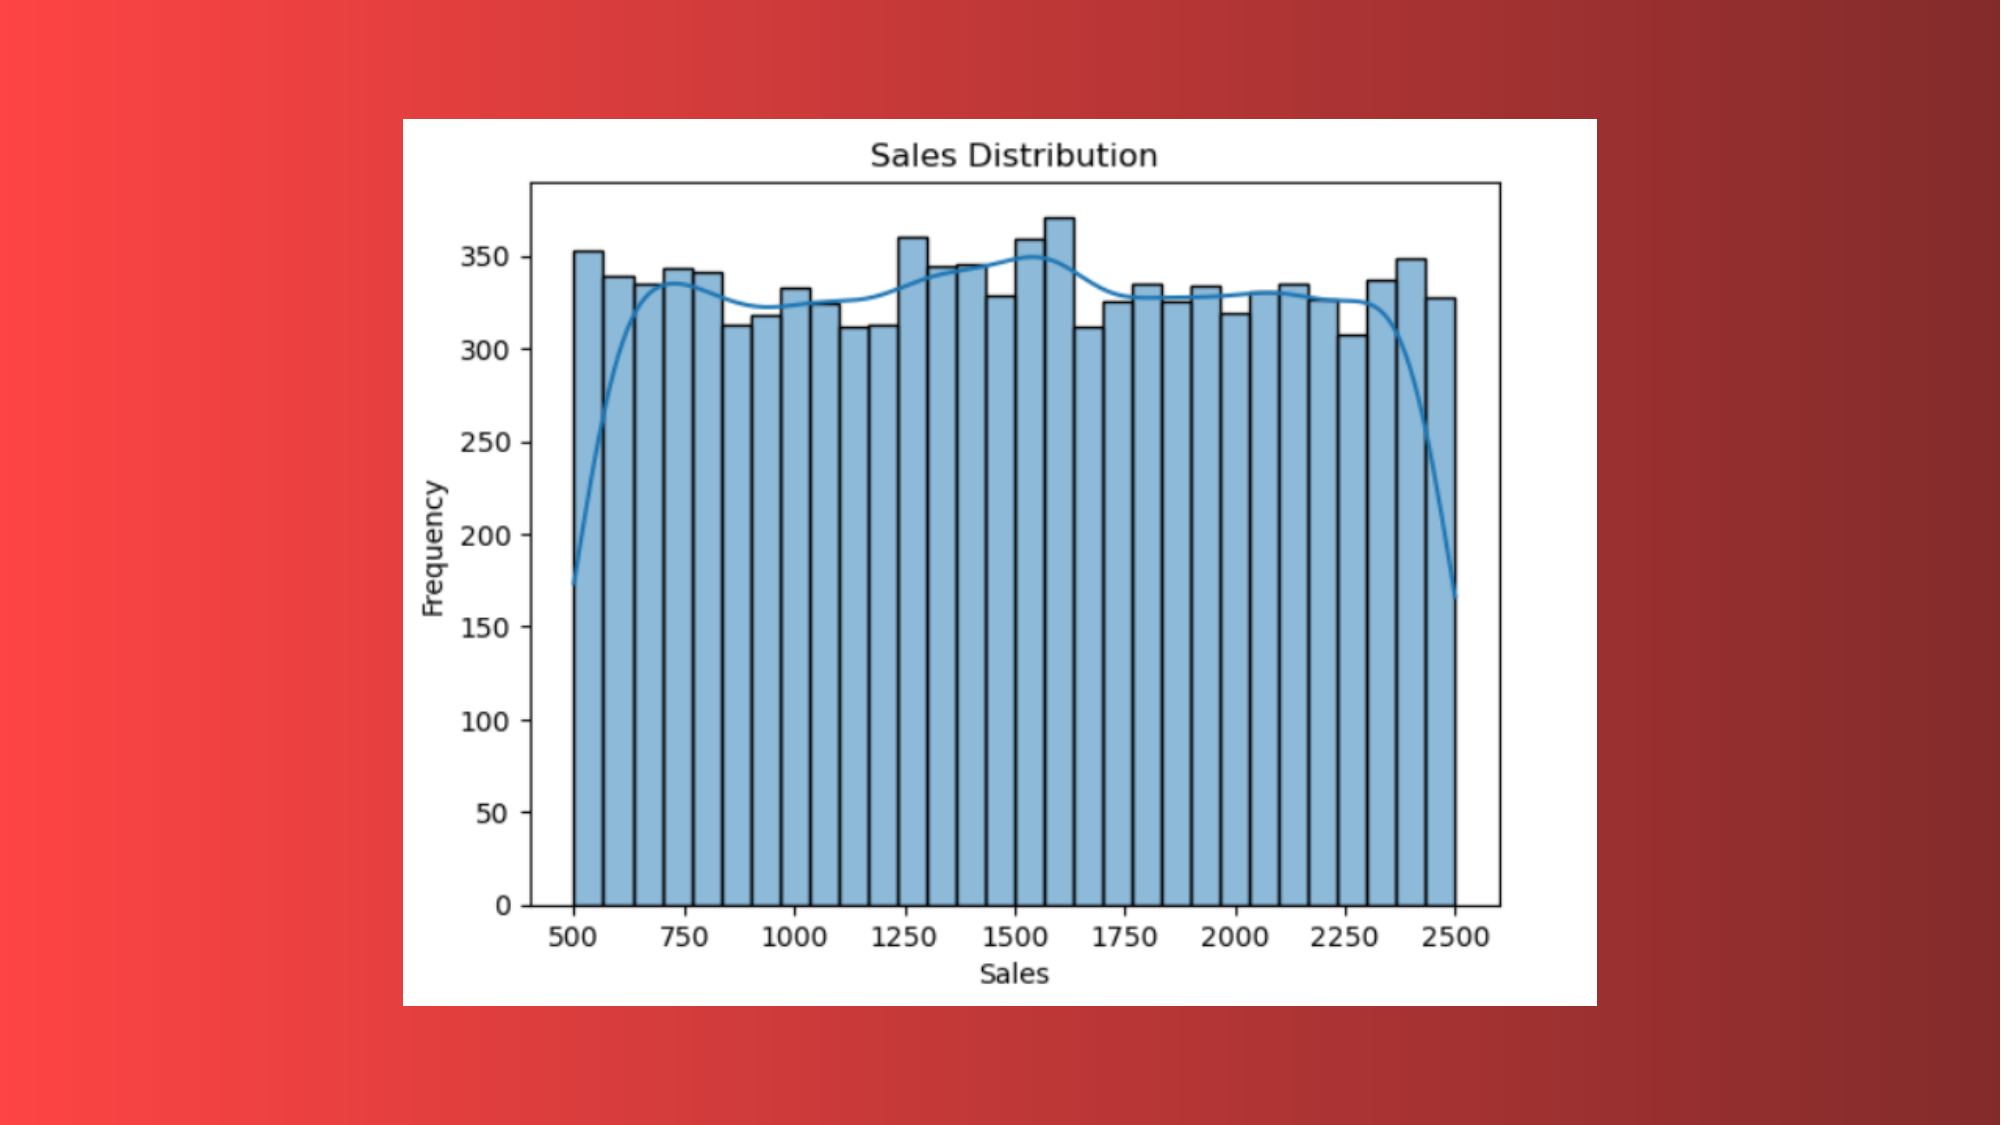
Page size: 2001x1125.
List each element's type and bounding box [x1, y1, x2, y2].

picture [403, 119, 1597, 1006]
